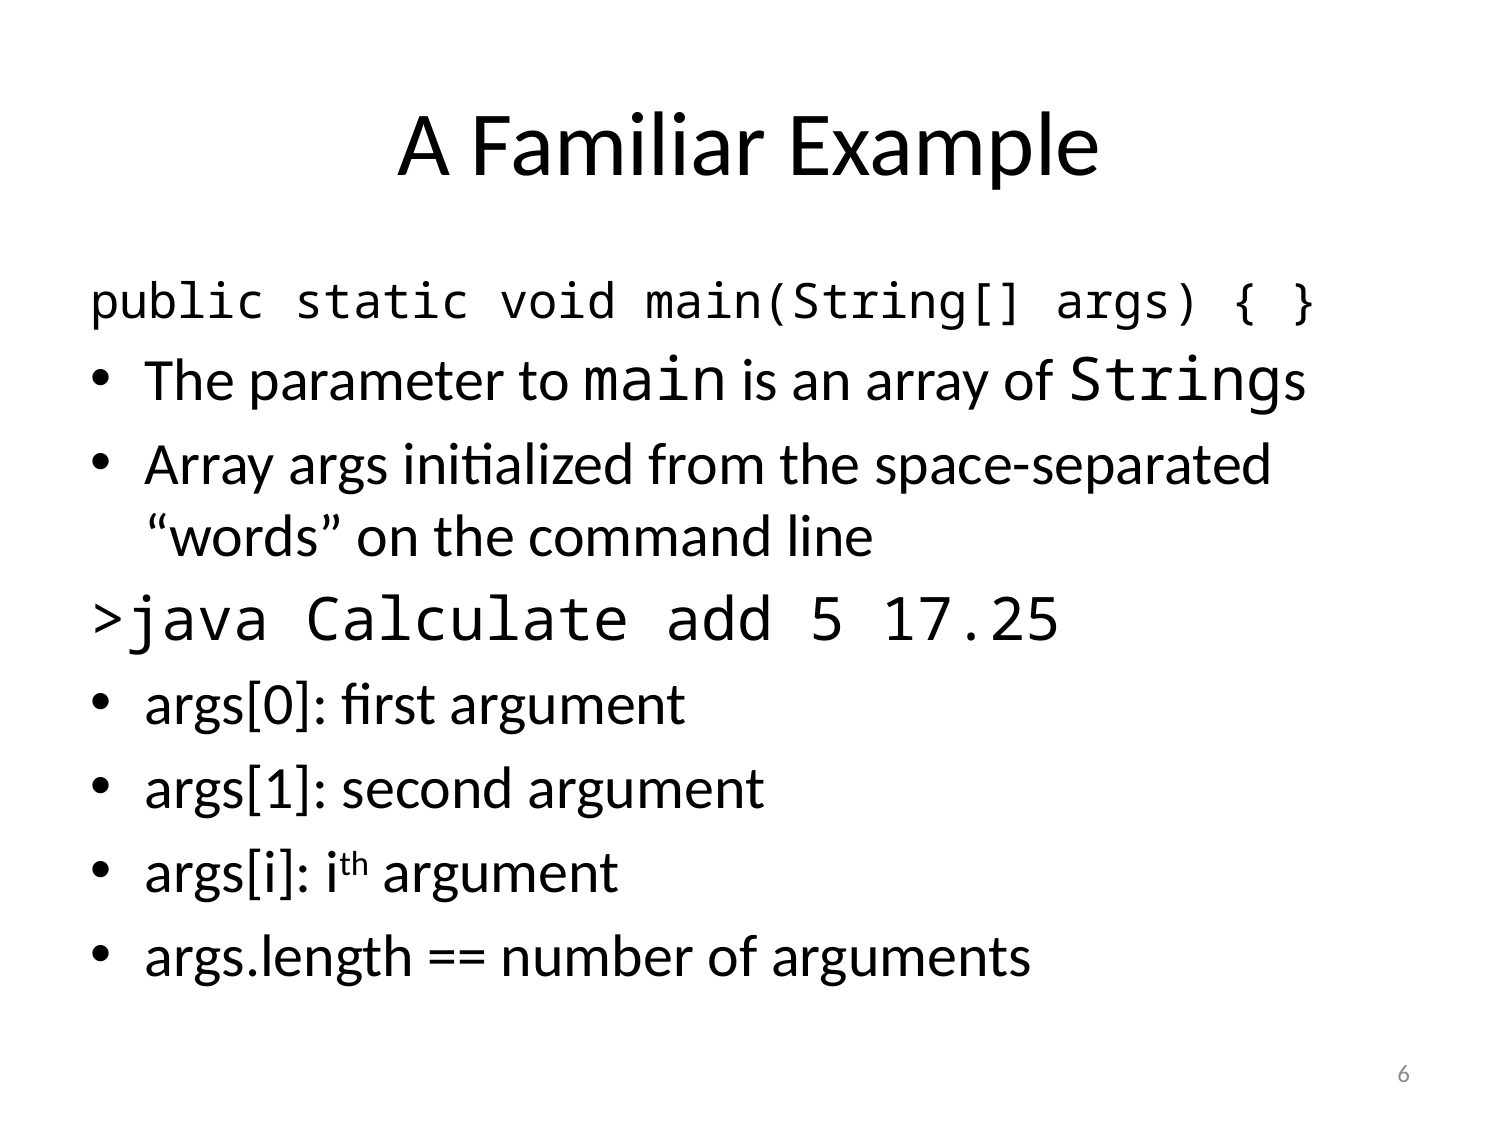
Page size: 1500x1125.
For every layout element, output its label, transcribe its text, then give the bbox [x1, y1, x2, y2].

list public static void main(String[] args) { } The parameter to main is an array of Strings Array args initialized from the space-separated “words” on the command line >java Calculate add 5 17.25 args[0]: first argument args[1]: second argument args[i]: ith argument args.length == number of arguments [75, 262, 1425, 1005]
slide_number 6 [1074, 1042, 1425, 1103]
title A Familiar Example [75, 45, 1425, 233]
